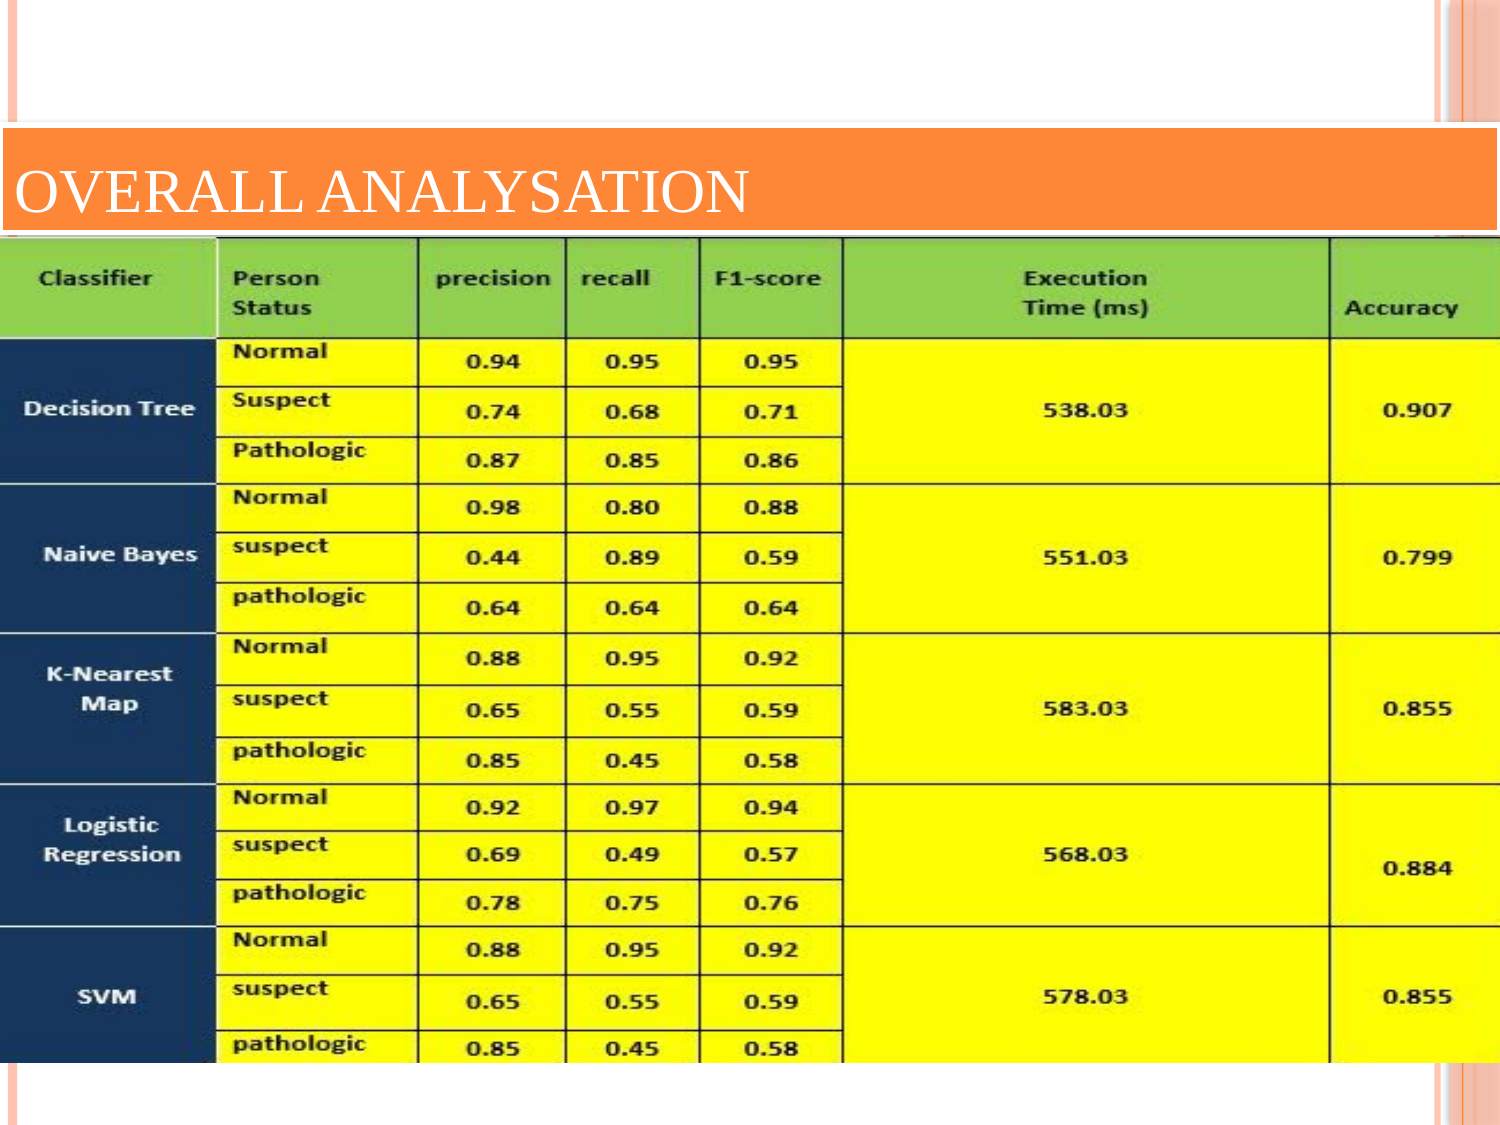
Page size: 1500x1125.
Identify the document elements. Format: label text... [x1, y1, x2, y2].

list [0, 236, 1500, 1063]
title Overall Analysation [0, 122, 1500, 234]
